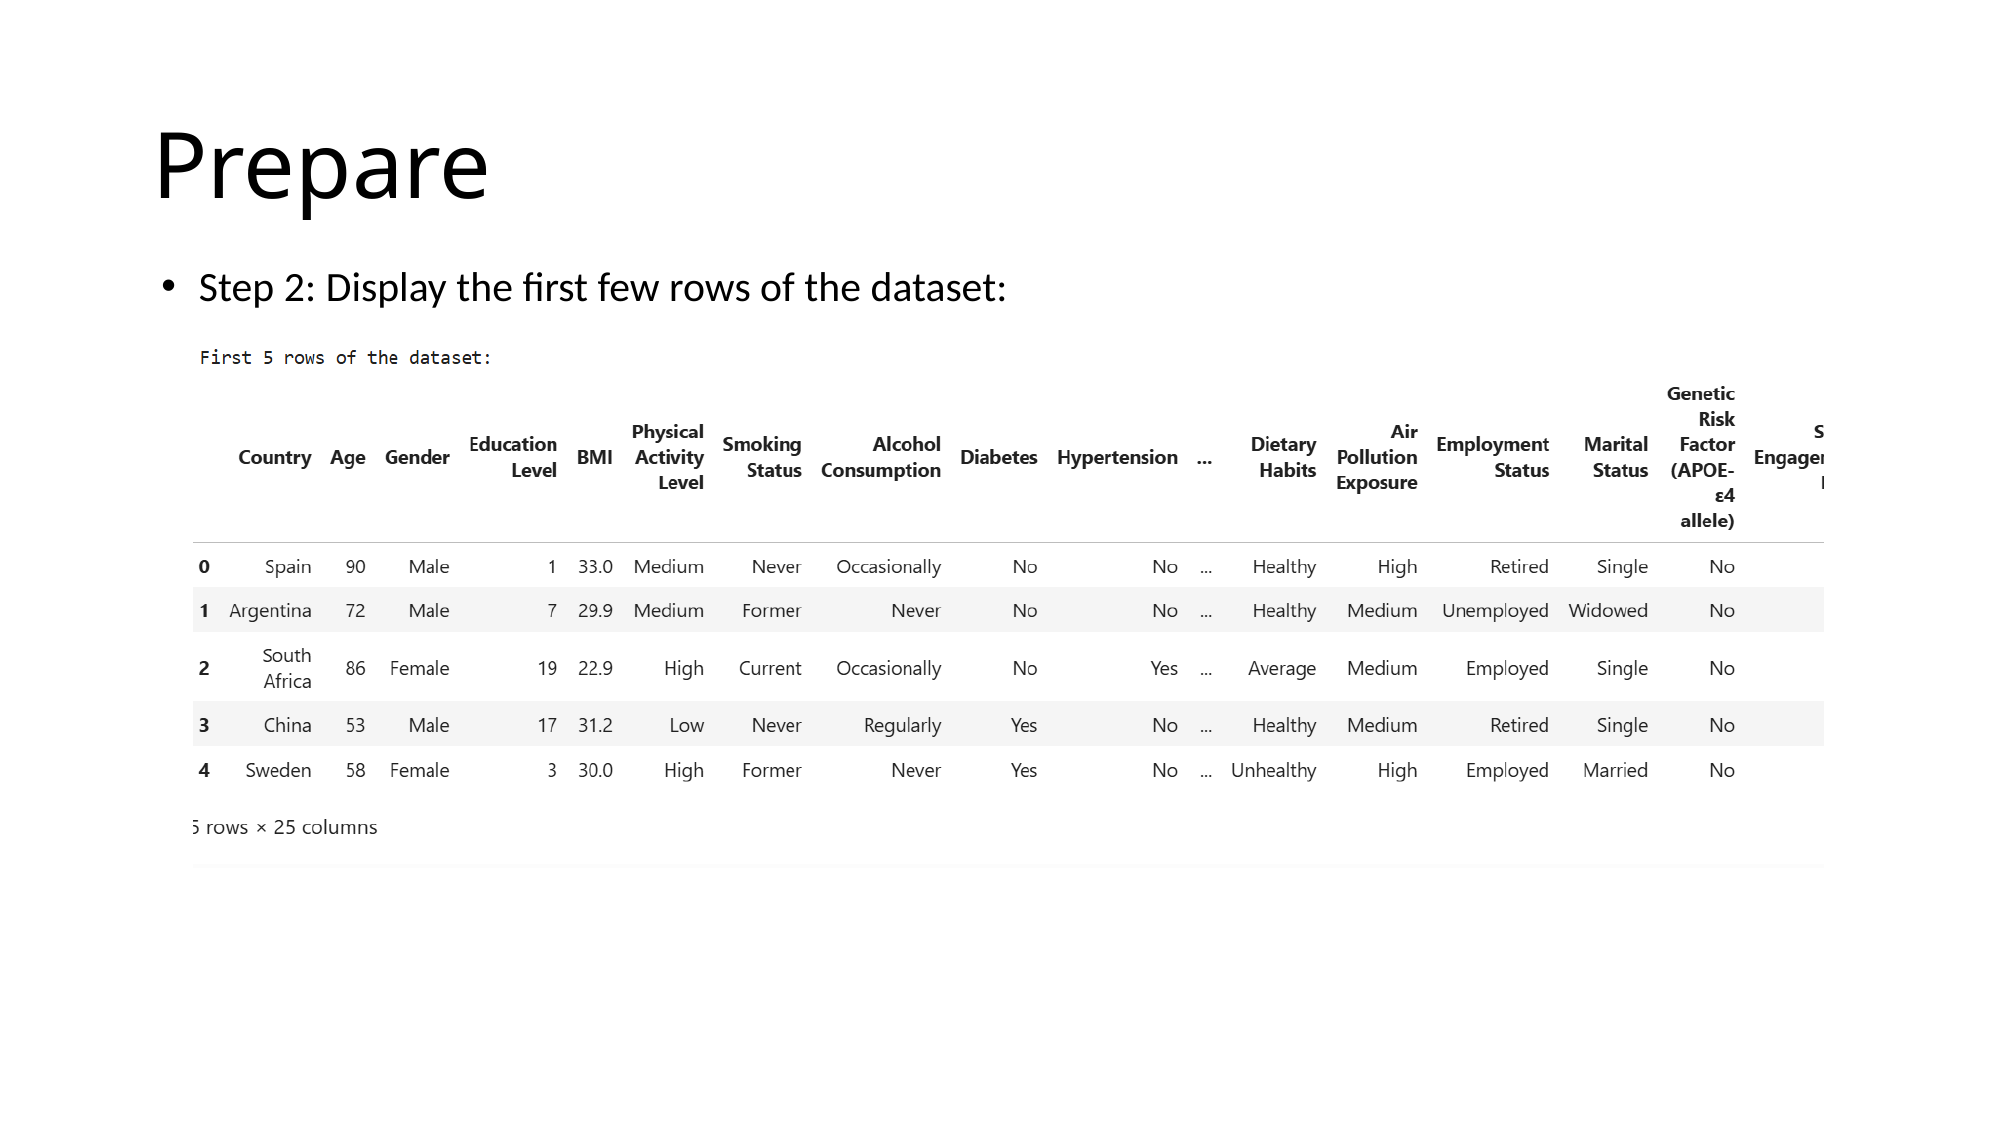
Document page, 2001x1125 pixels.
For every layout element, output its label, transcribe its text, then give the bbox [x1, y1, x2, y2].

title Prepare [137, 59, 1863, 278]
picture [193, 348, 1824, 868]
list Step 2: Display the first few rows of the dataset: [146, 257, 1872, 320]
